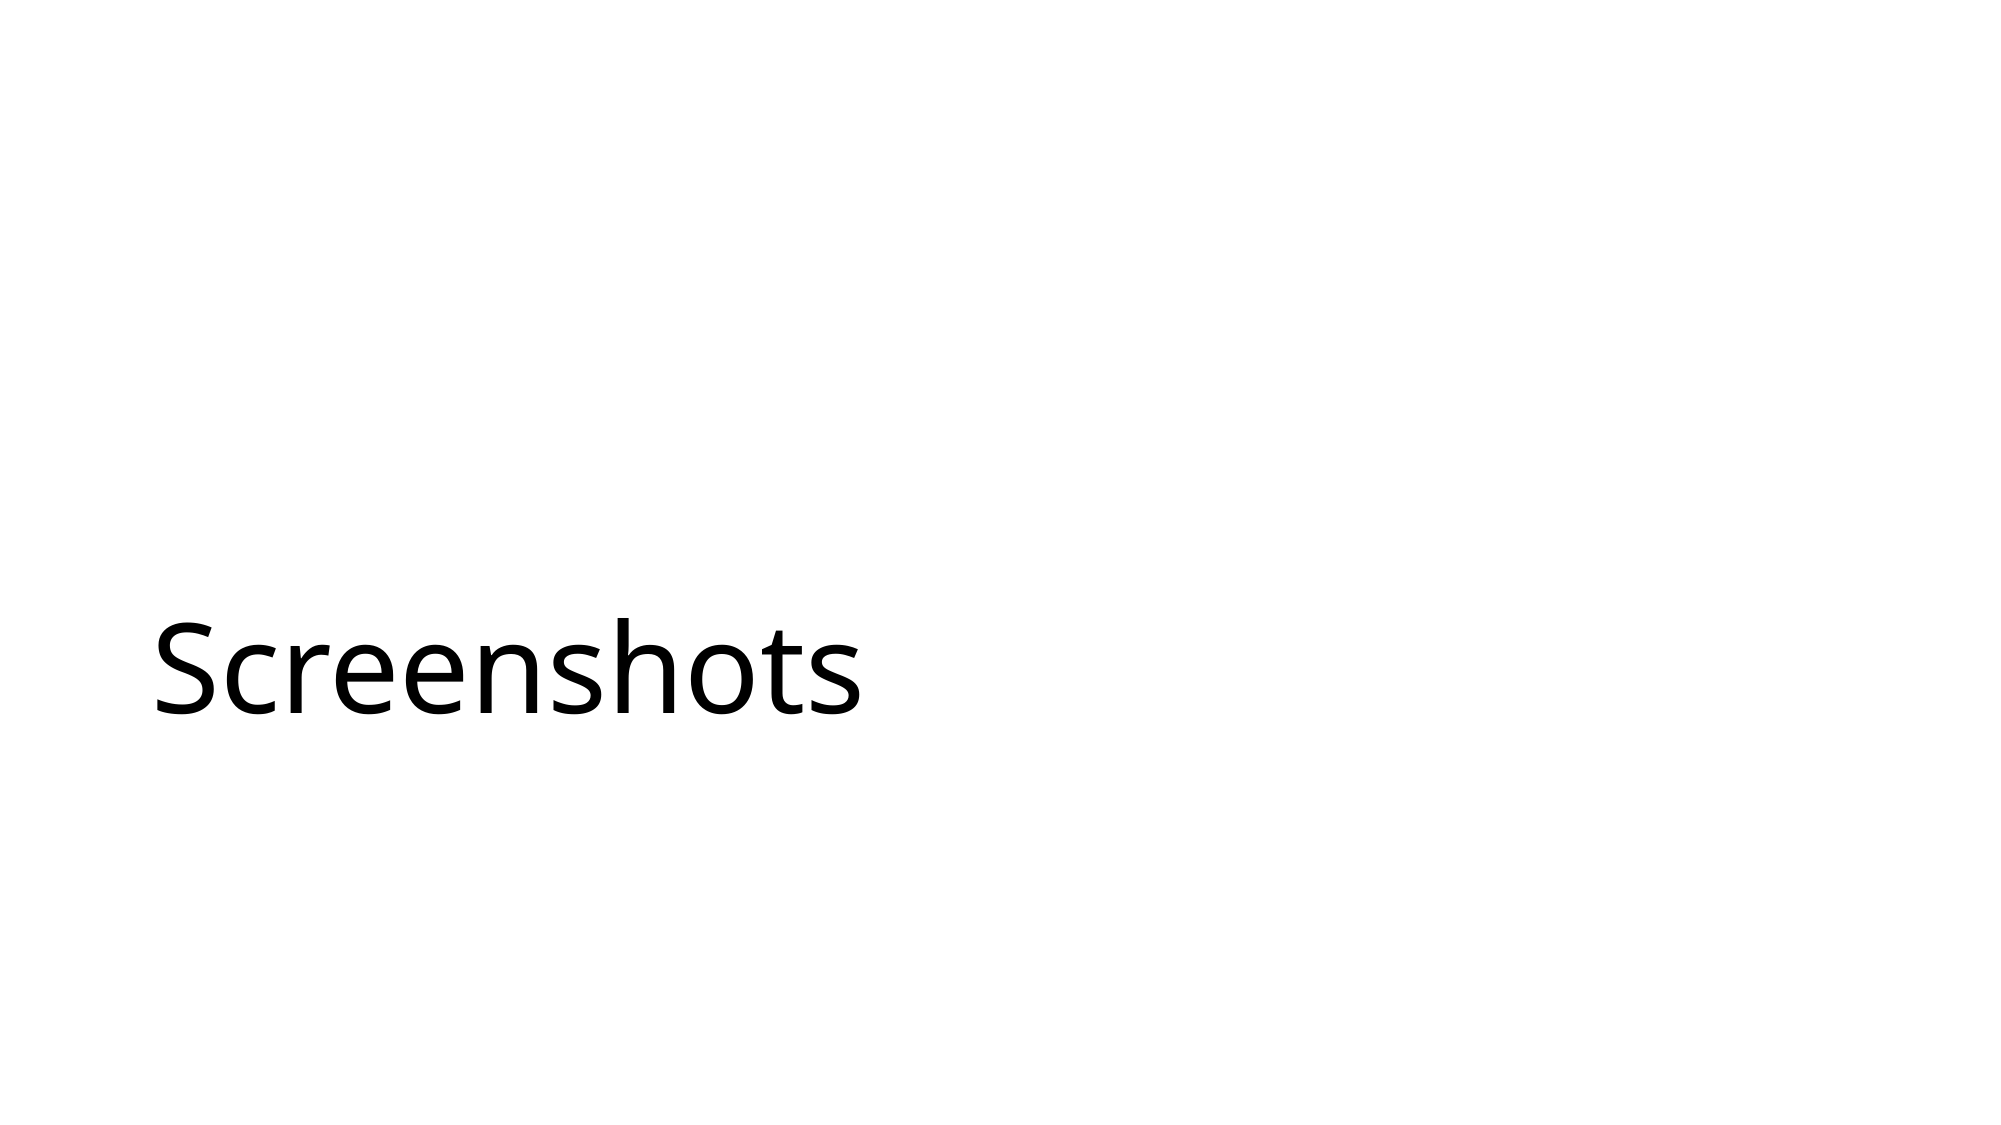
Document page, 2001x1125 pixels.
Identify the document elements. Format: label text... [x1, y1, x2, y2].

title Screenshots [136, 280, 1862, 749]
